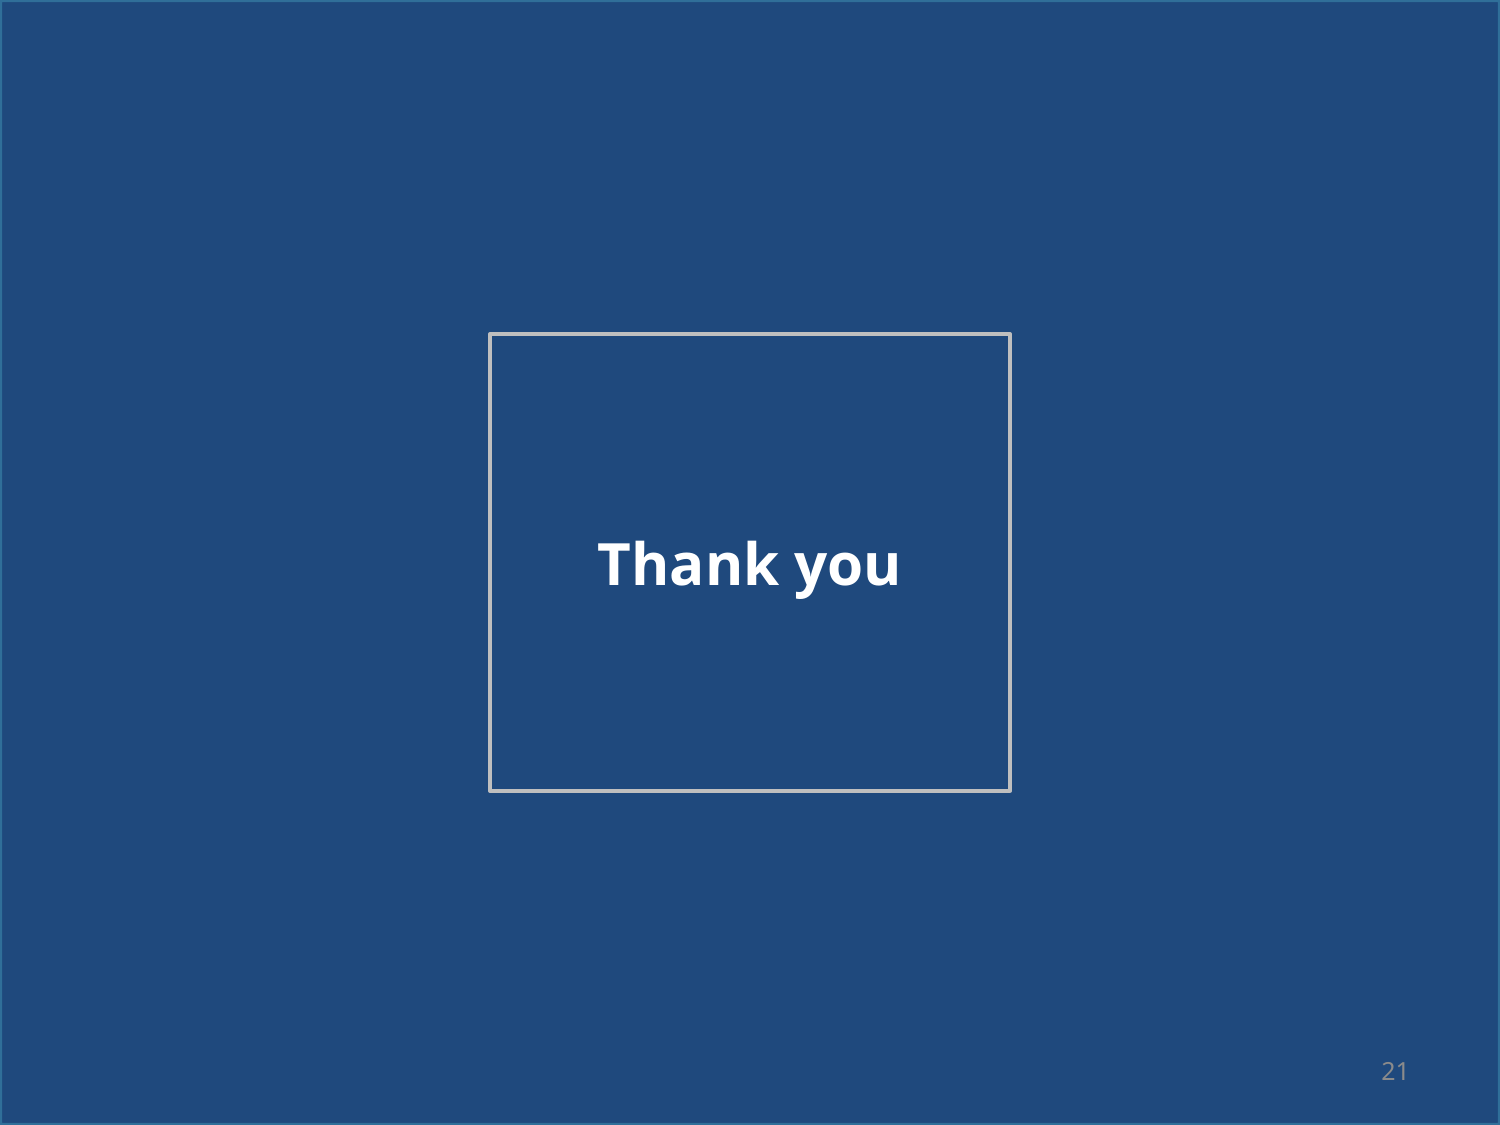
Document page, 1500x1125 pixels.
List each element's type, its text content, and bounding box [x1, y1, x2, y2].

slide_number 21 [1074, 1042, 1425, 1103]
text_box [0, 0, 1500, 1125]
text_box [488, 332, 1012, 793]
text_box Thank you [543, 519, 957, 605]
picture [1257, 1003, 1472, 1090]
